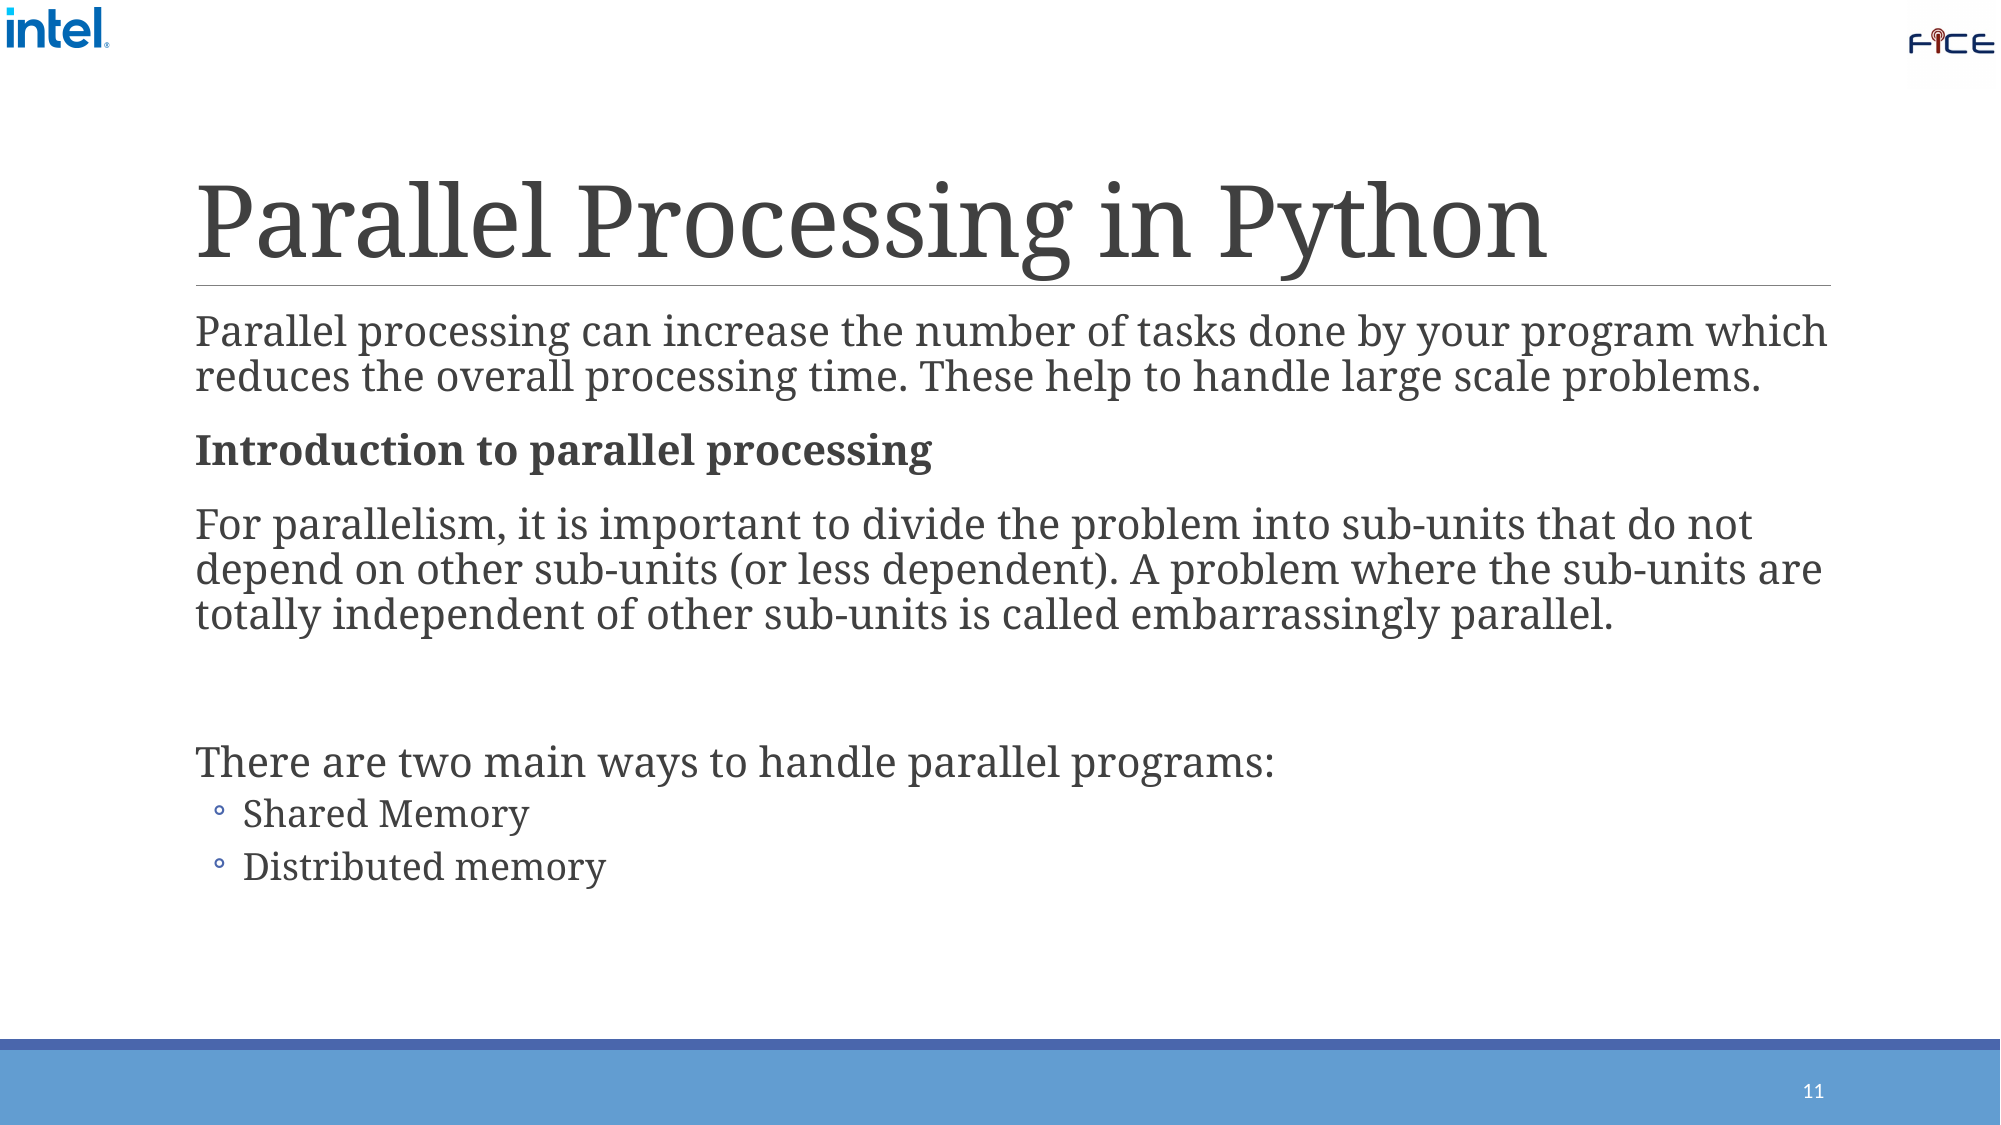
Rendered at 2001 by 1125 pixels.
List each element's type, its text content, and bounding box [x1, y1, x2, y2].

picture [1907, 0, 1996, 89]
slide_number 11 [1624, 1059, 1840, 1120]
title Parallel Processing in Python [180, 47, 1830, 285]
picture [6, 6, 110, 49]
list Parallel processing can increase the number of tasks done by your program which reduces the overall processing time. These help to handle large scale problems. Introduction to parallel processing For parallelism, it is important to divide the problem into sub-units that do not depend on other sub-units (or less dependent). A problem where the sub-units are totally independent of other sub-units is called embarrassingly parallel. There are two main ways to handle parallel programs: Shared Memory Distributed memory [180, 302, 1830, 963]
